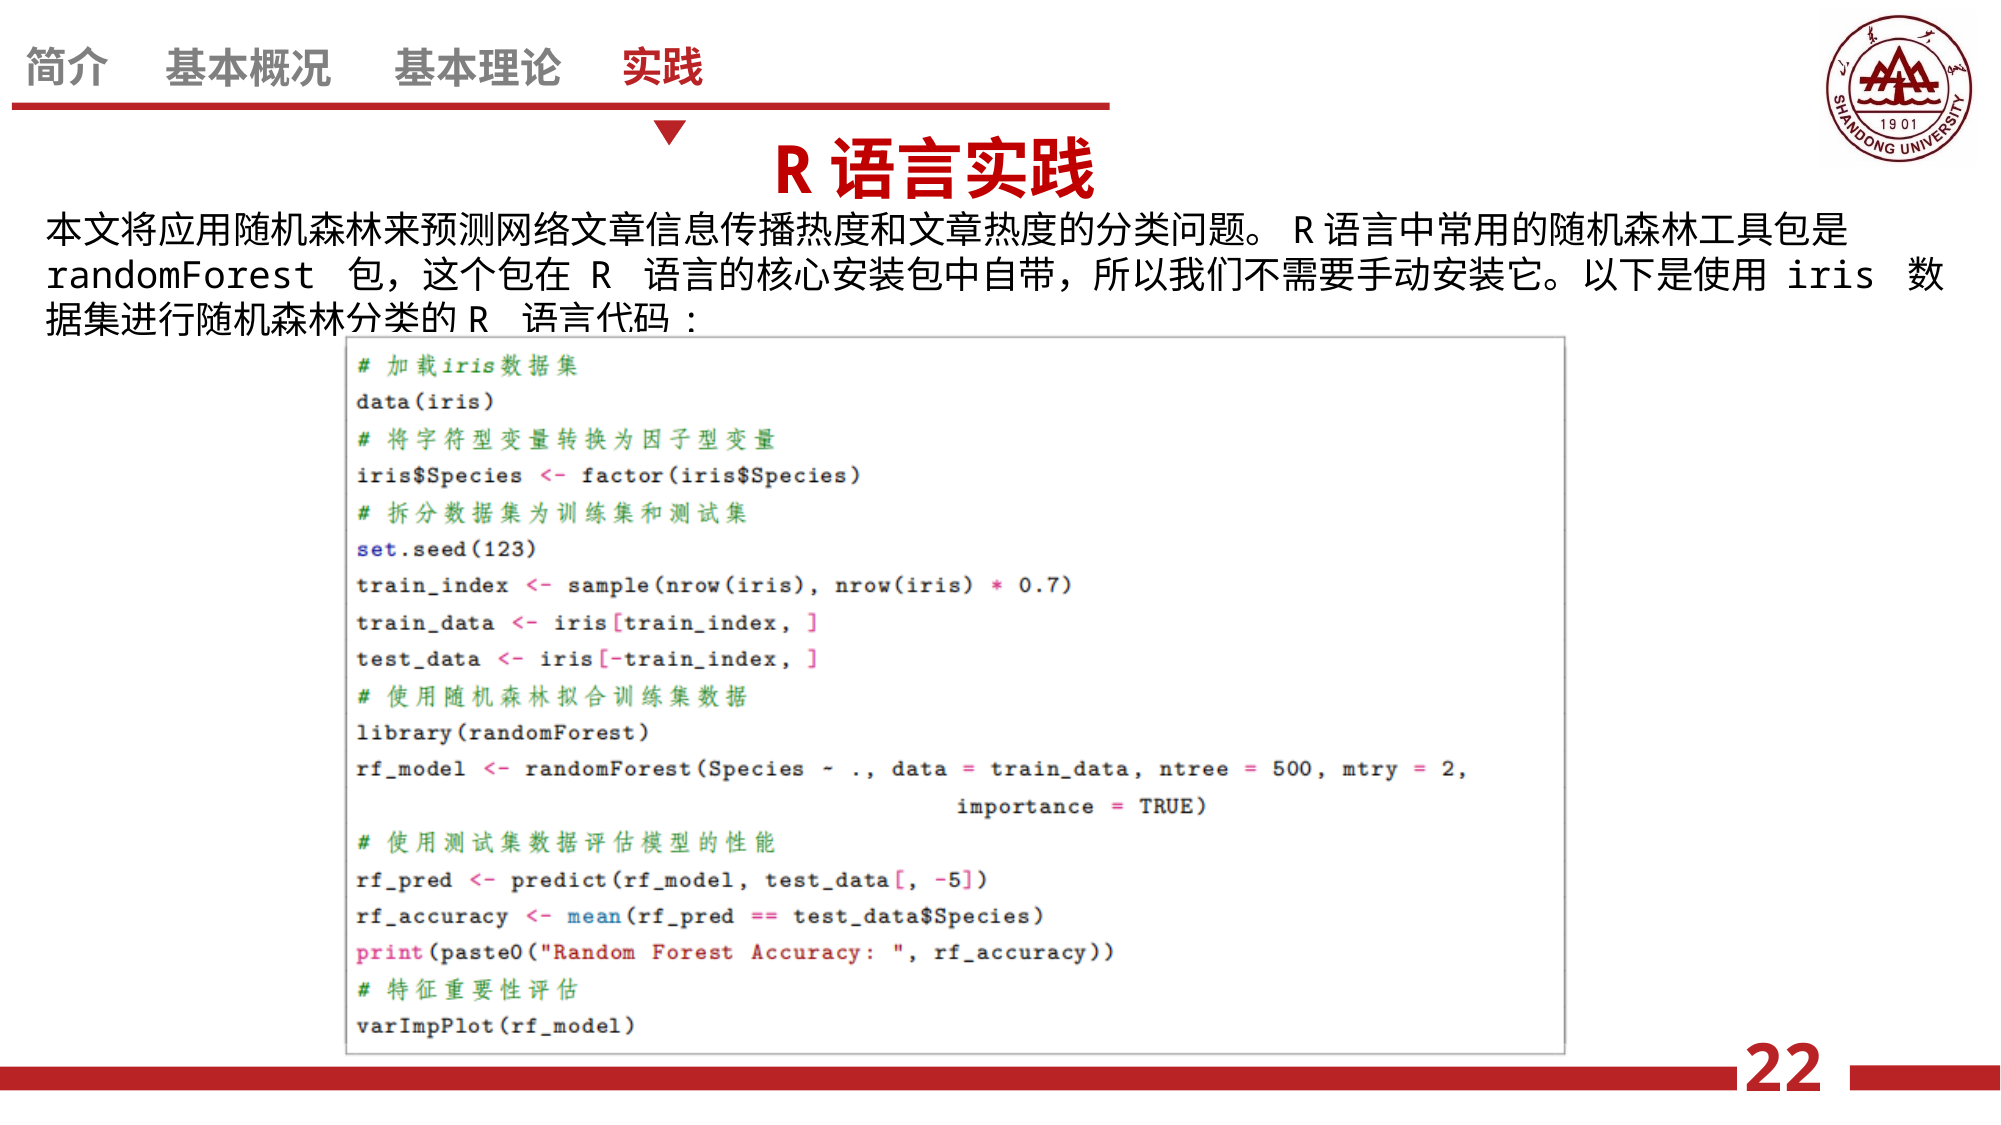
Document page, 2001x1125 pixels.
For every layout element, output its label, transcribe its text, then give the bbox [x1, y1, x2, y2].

text_box R语言实践 [72, 119, 1798, 215]
picture [1820, 9, 1977, 167]
picture [337, 332, 1572, 1060]
text_box 本文将应用随机森林来预测网络文章信息传播热度和文章热度的分类问题。R语言中常用的随机森林工具包是 randomForest 包，这个包在 R 语言的核心安装包中自带，所以我们不需要手动安装它。以下是使用 iris 数据集进行随机森林分类的R 语言代码: [31, 198, 1985, 976]
